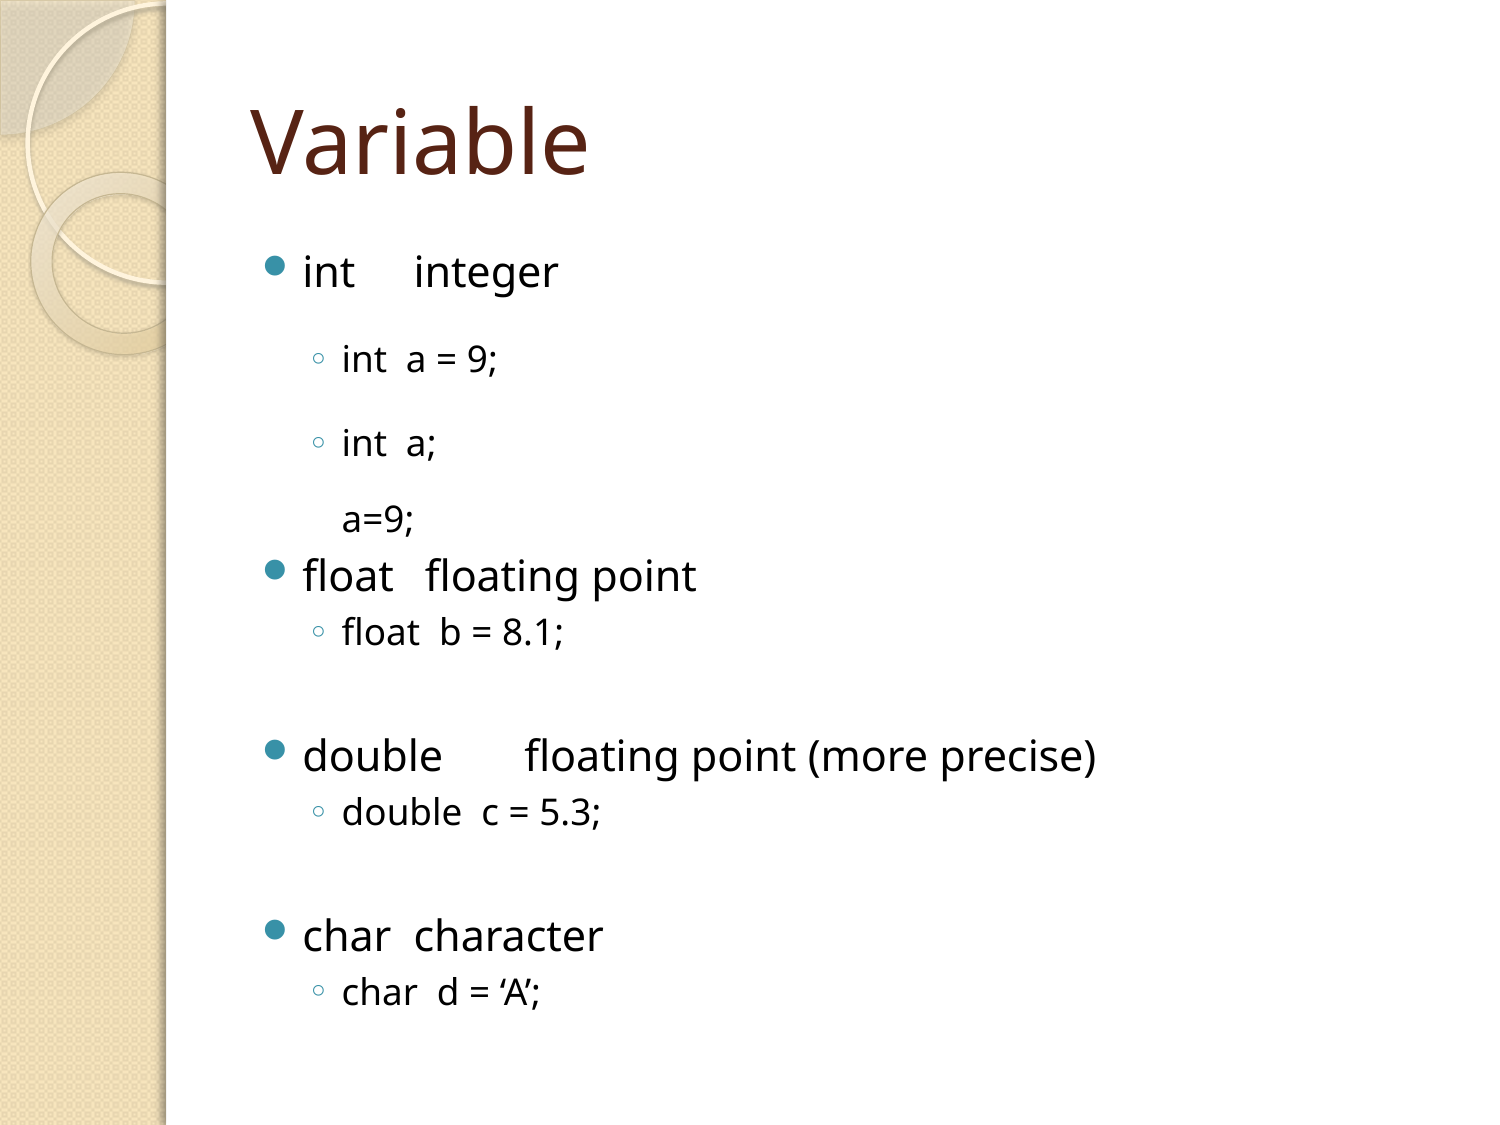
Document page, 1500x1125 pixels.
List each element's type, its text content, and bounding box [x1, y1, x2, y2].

list int integer int a = 9; int a; a=9; float floating point float b = 8.1; double floating point (more precise) double c = 5.3; char character char d = ‘A’; [235, 237, 1466, 1025]
title Variable [235, 45, 1466, 233]
